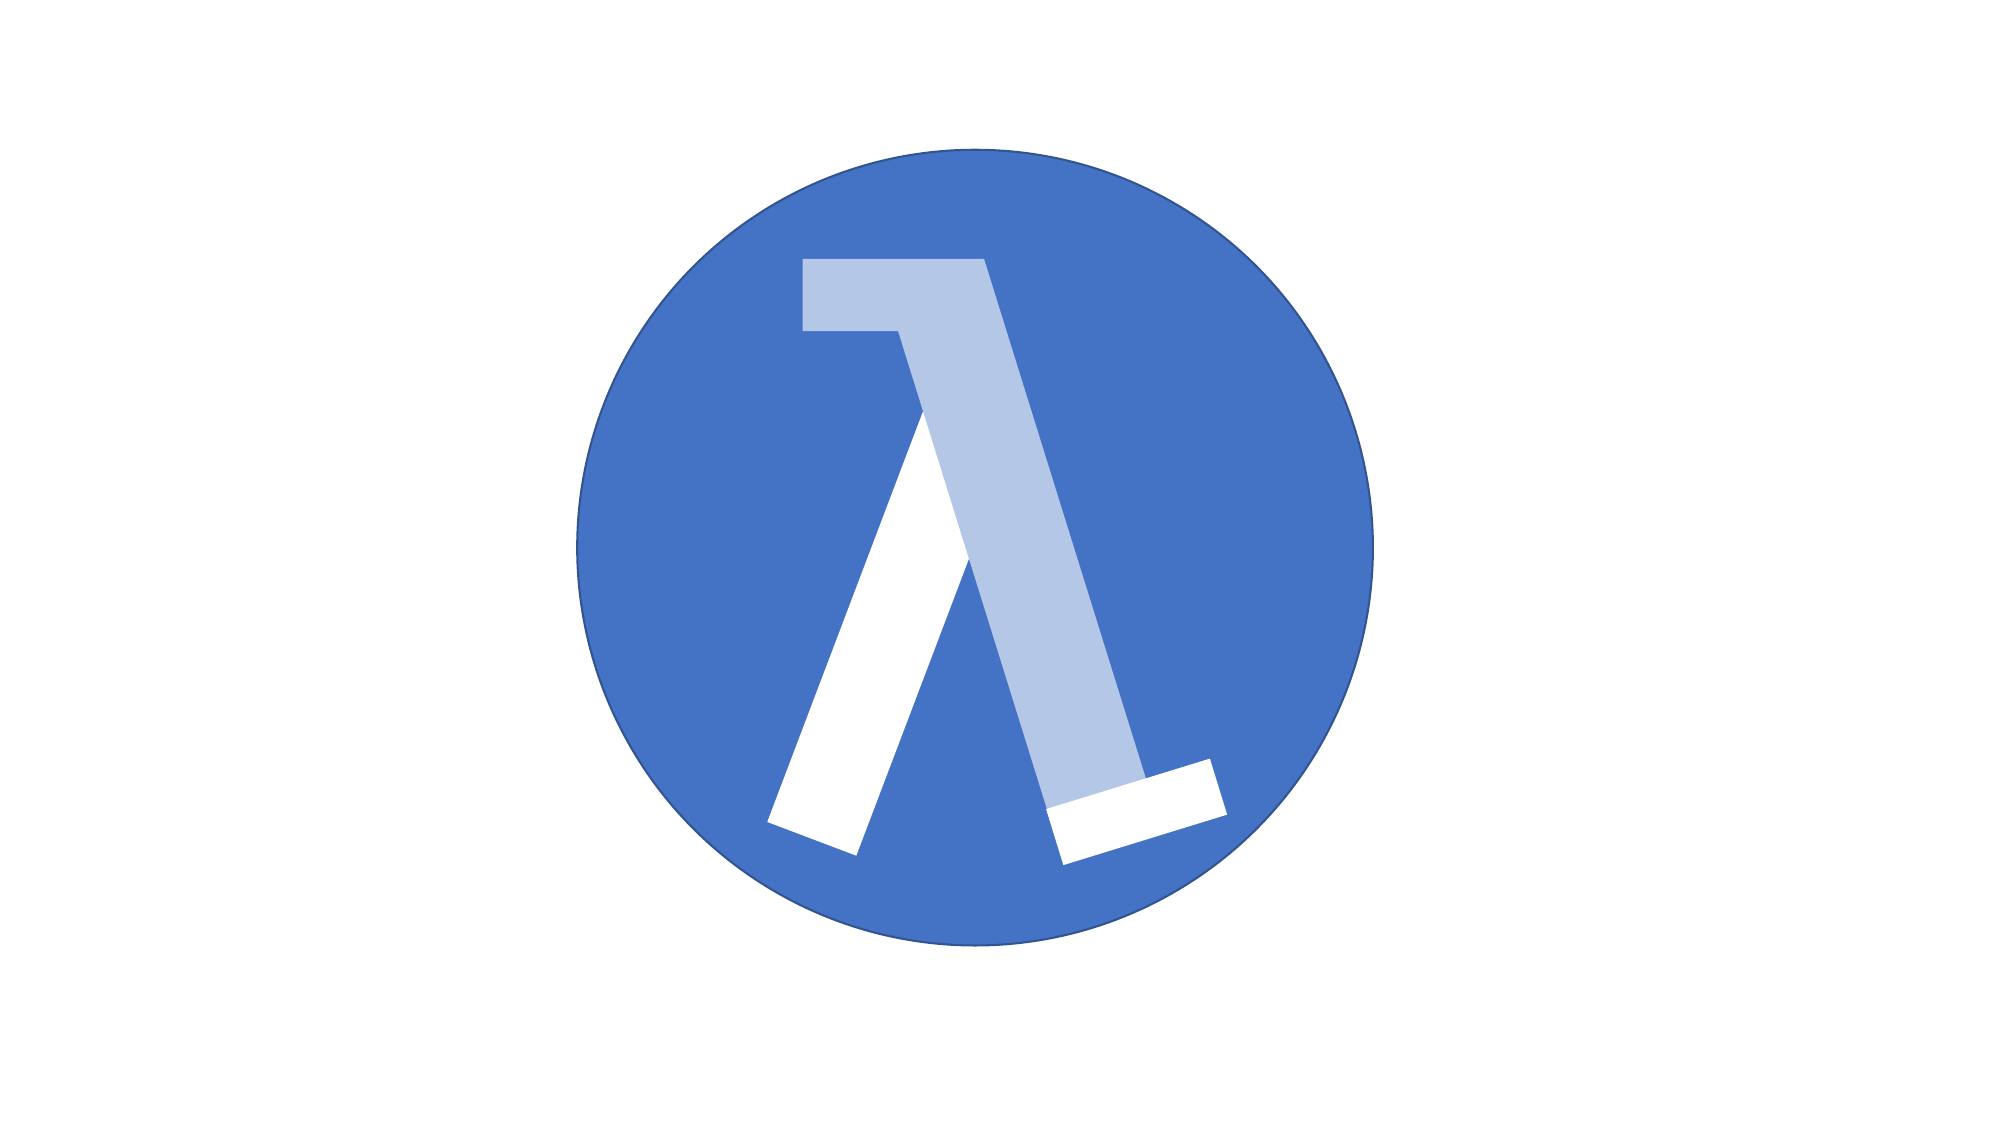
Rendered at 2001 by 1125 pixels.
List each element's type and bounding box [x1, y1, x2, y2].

text_box [845, 222, 1222, 873]
text_box [1222, 234, 1374, 861]
text_box [576, 148, 1206, 947]
